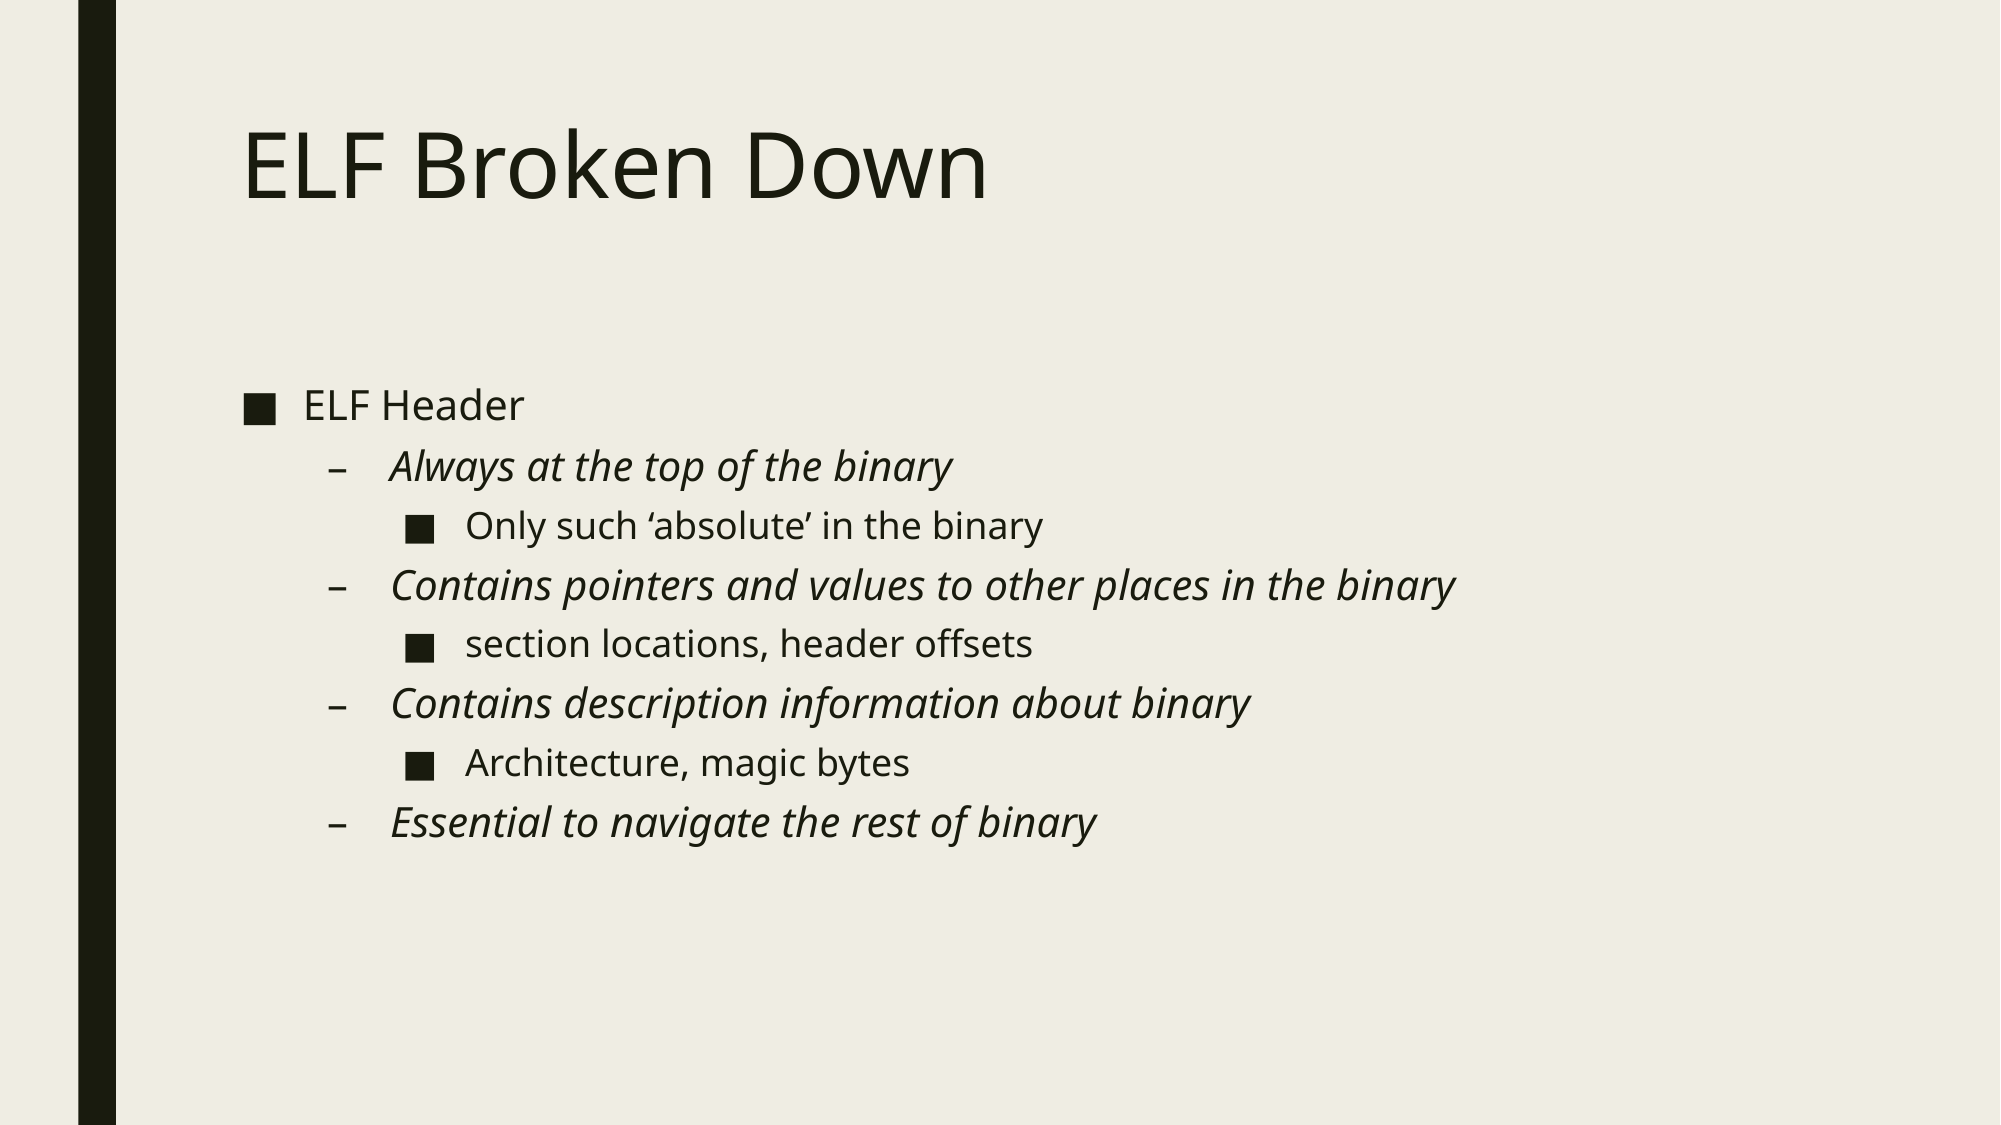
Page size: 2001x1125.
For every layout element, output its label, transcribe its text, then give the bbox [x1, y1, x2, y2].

title ELF Broken Down [225, 112, 1800, 357]
list ELF Header Always at the top of the binary Only such ‘absolute’ in the binary Contains pointers and values to other places in the binary section locations, header offsets Contains description information about binary Architecture, magic bytes Essential to navigate the rest of binary [225, 375, 1800, 963]
